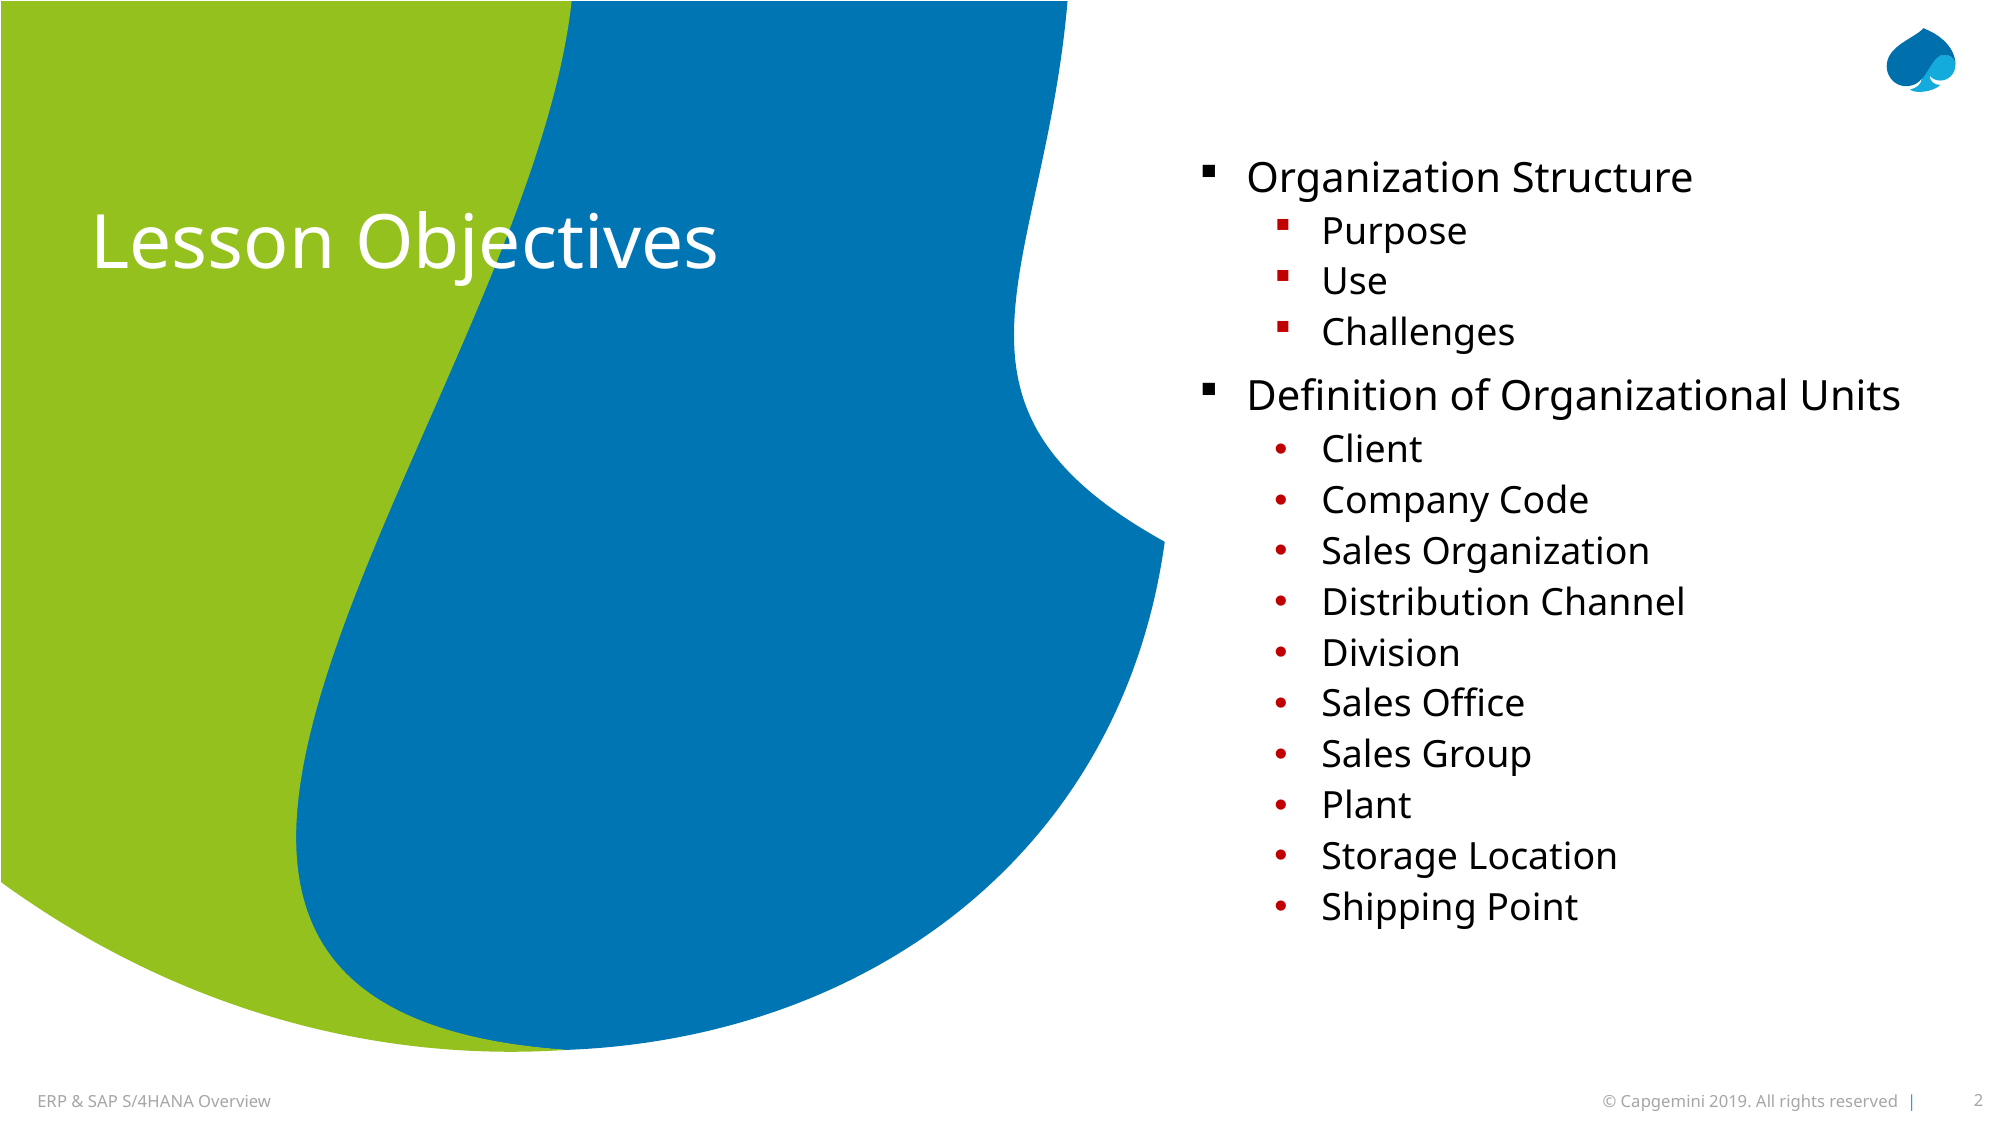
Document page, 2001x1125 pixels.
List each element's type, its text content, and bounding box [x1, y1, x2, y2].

text_box Organization Structure Purpose Use Challenges Definition of Organizational Units Client Company Code Sales Organization Distribution Channel Division Sales Office Sales Group Plant Storage Location Shipping Point [1184, 149, 2000, 922]
list Lesson Objectives [75, 196, 764, 509]
